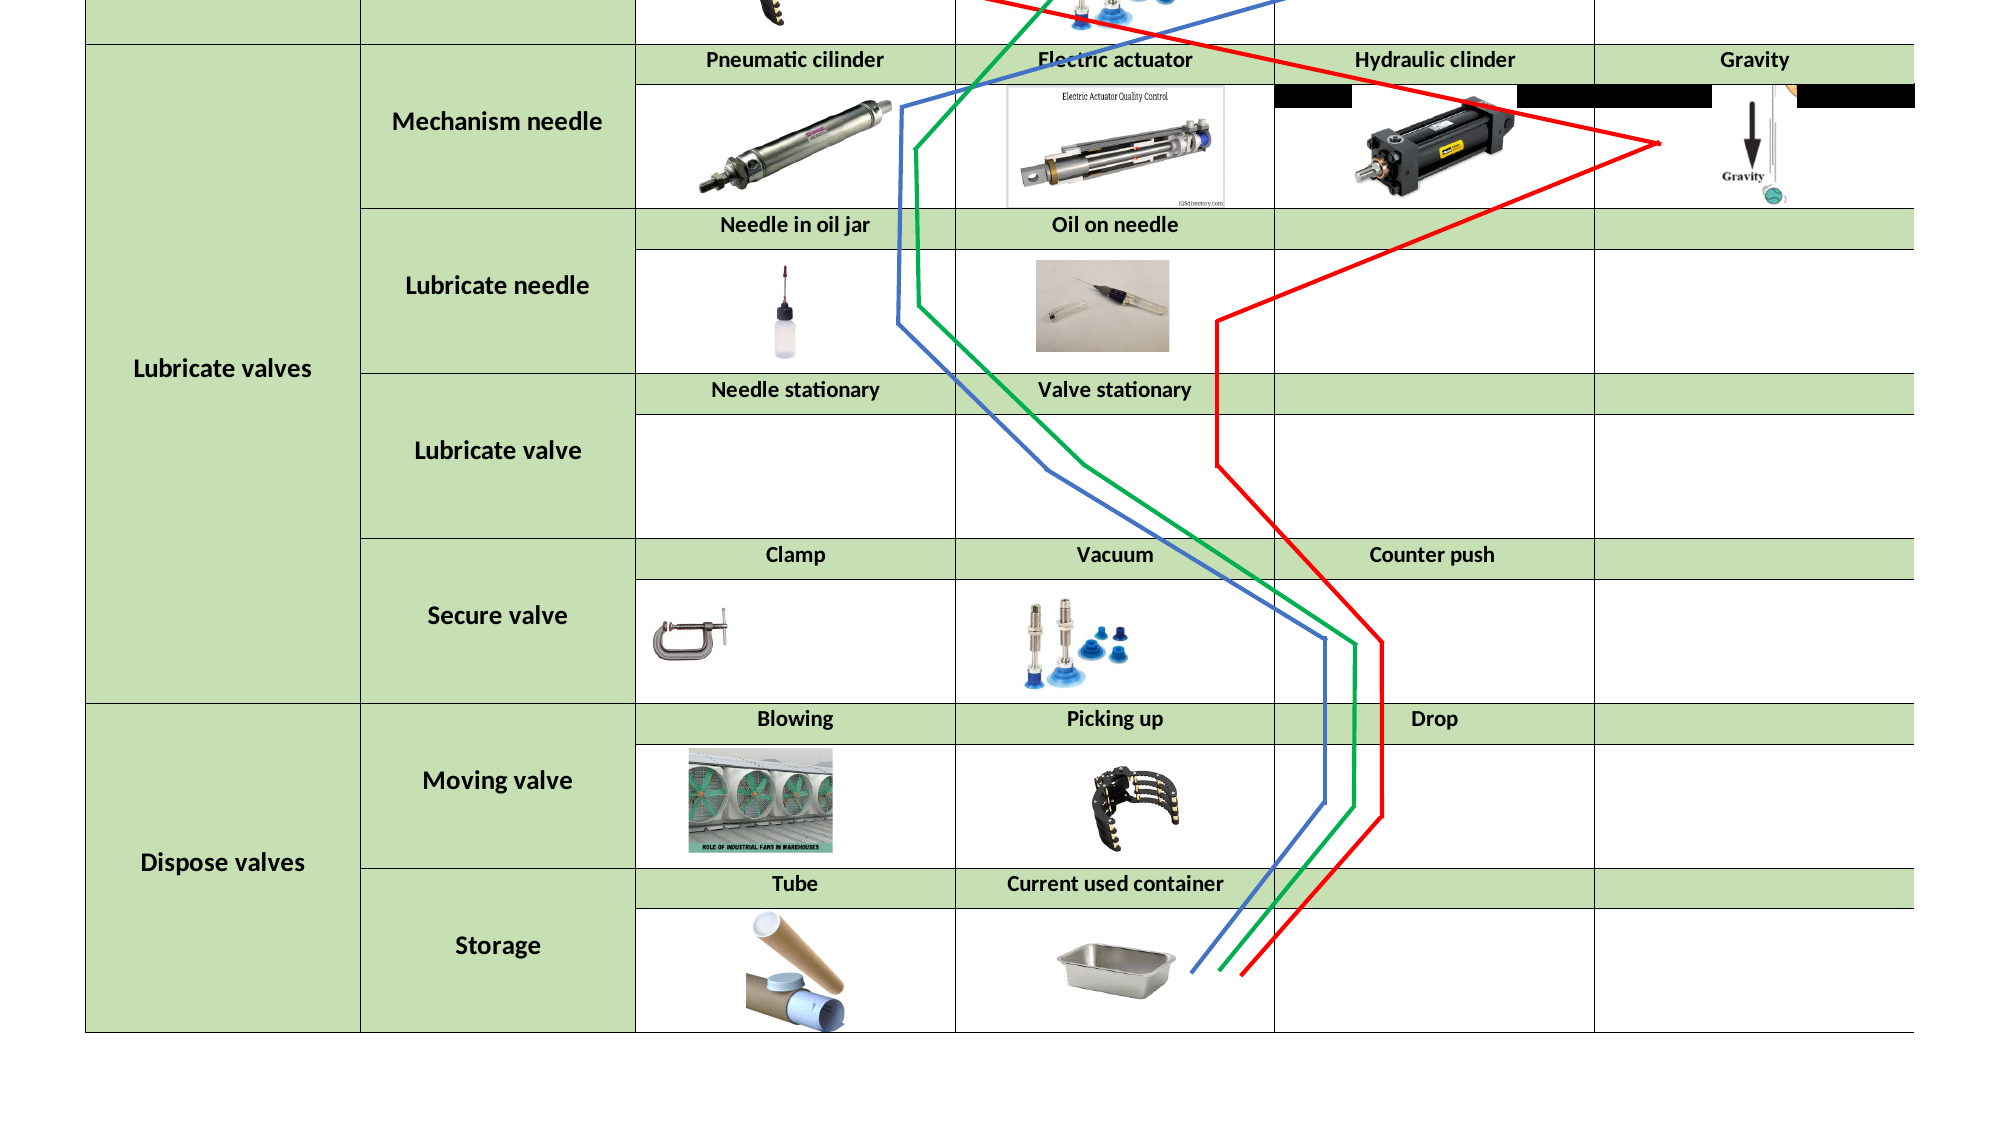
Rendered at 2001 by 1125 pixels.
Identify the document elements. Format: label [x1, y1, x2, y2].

list [84, 0, 1916, 1035]
